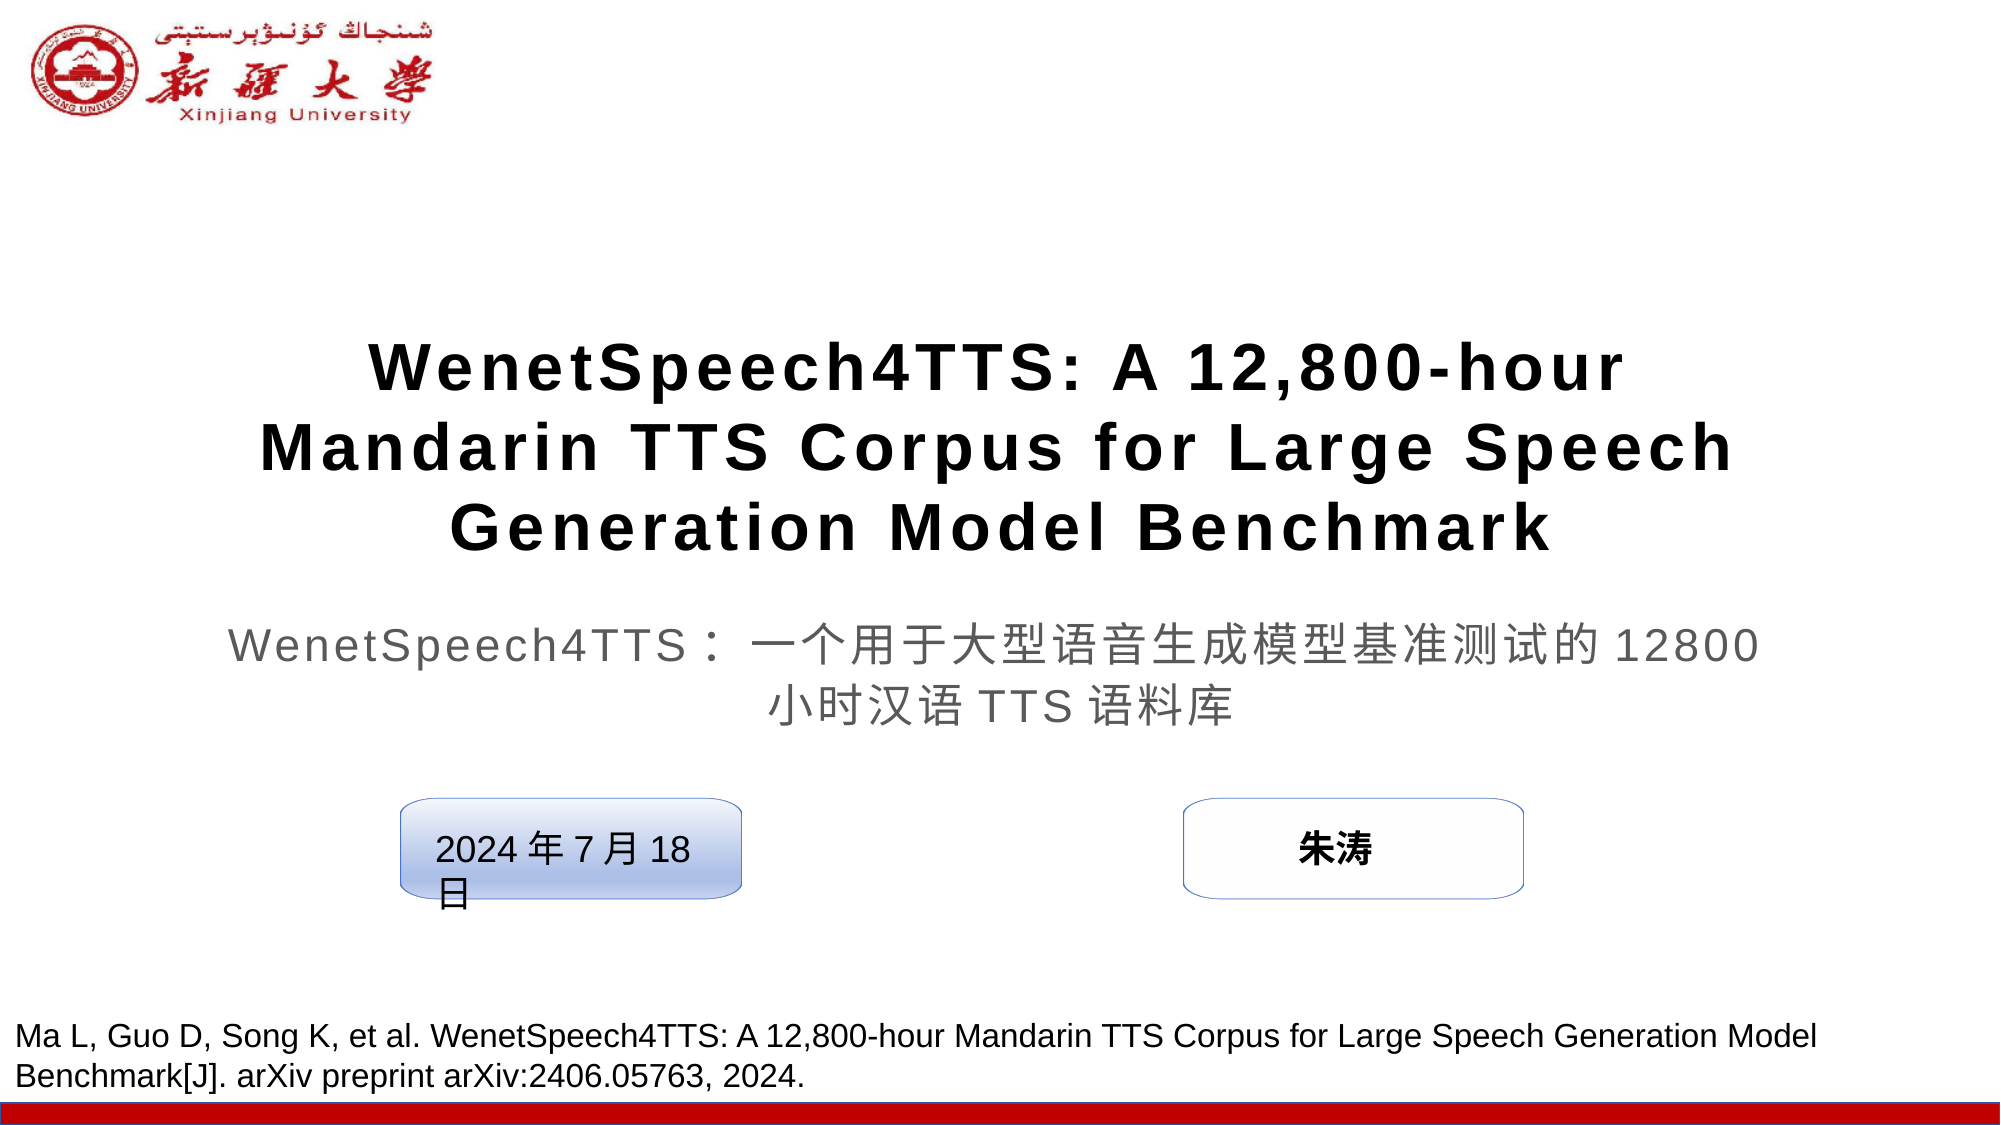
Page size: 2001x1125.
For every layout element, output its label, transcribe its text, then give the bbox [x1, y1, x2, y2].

text_box [0, 1102, 2000, 1125]
text_box Ma L, Guo D, Song K, et al. WenetSpeech4TTS: A 12,800-hour Mandarin TTS Corpus for Large Speech Generation Model Benchmark[J]. arXiv preprint arXiv:2406.05763, 2024. [0, 1007, 2000, 1102]
title WenetSpeech4TTS: A 12,800-hour Mandarin TTS Corpus for Large Speech Generation Model Benchmark [196, 184, 1805, 572]
picture [0, 0, 482, 143]
picture [1182, 772, 1525, 924]
subtitle WenetSpeech4TTS：一个用于大型语音生成模型基准测试的12800小时汉语TTS语料库 [196, 602, 1805, 741]
picture [400, 772, 743, 924]
